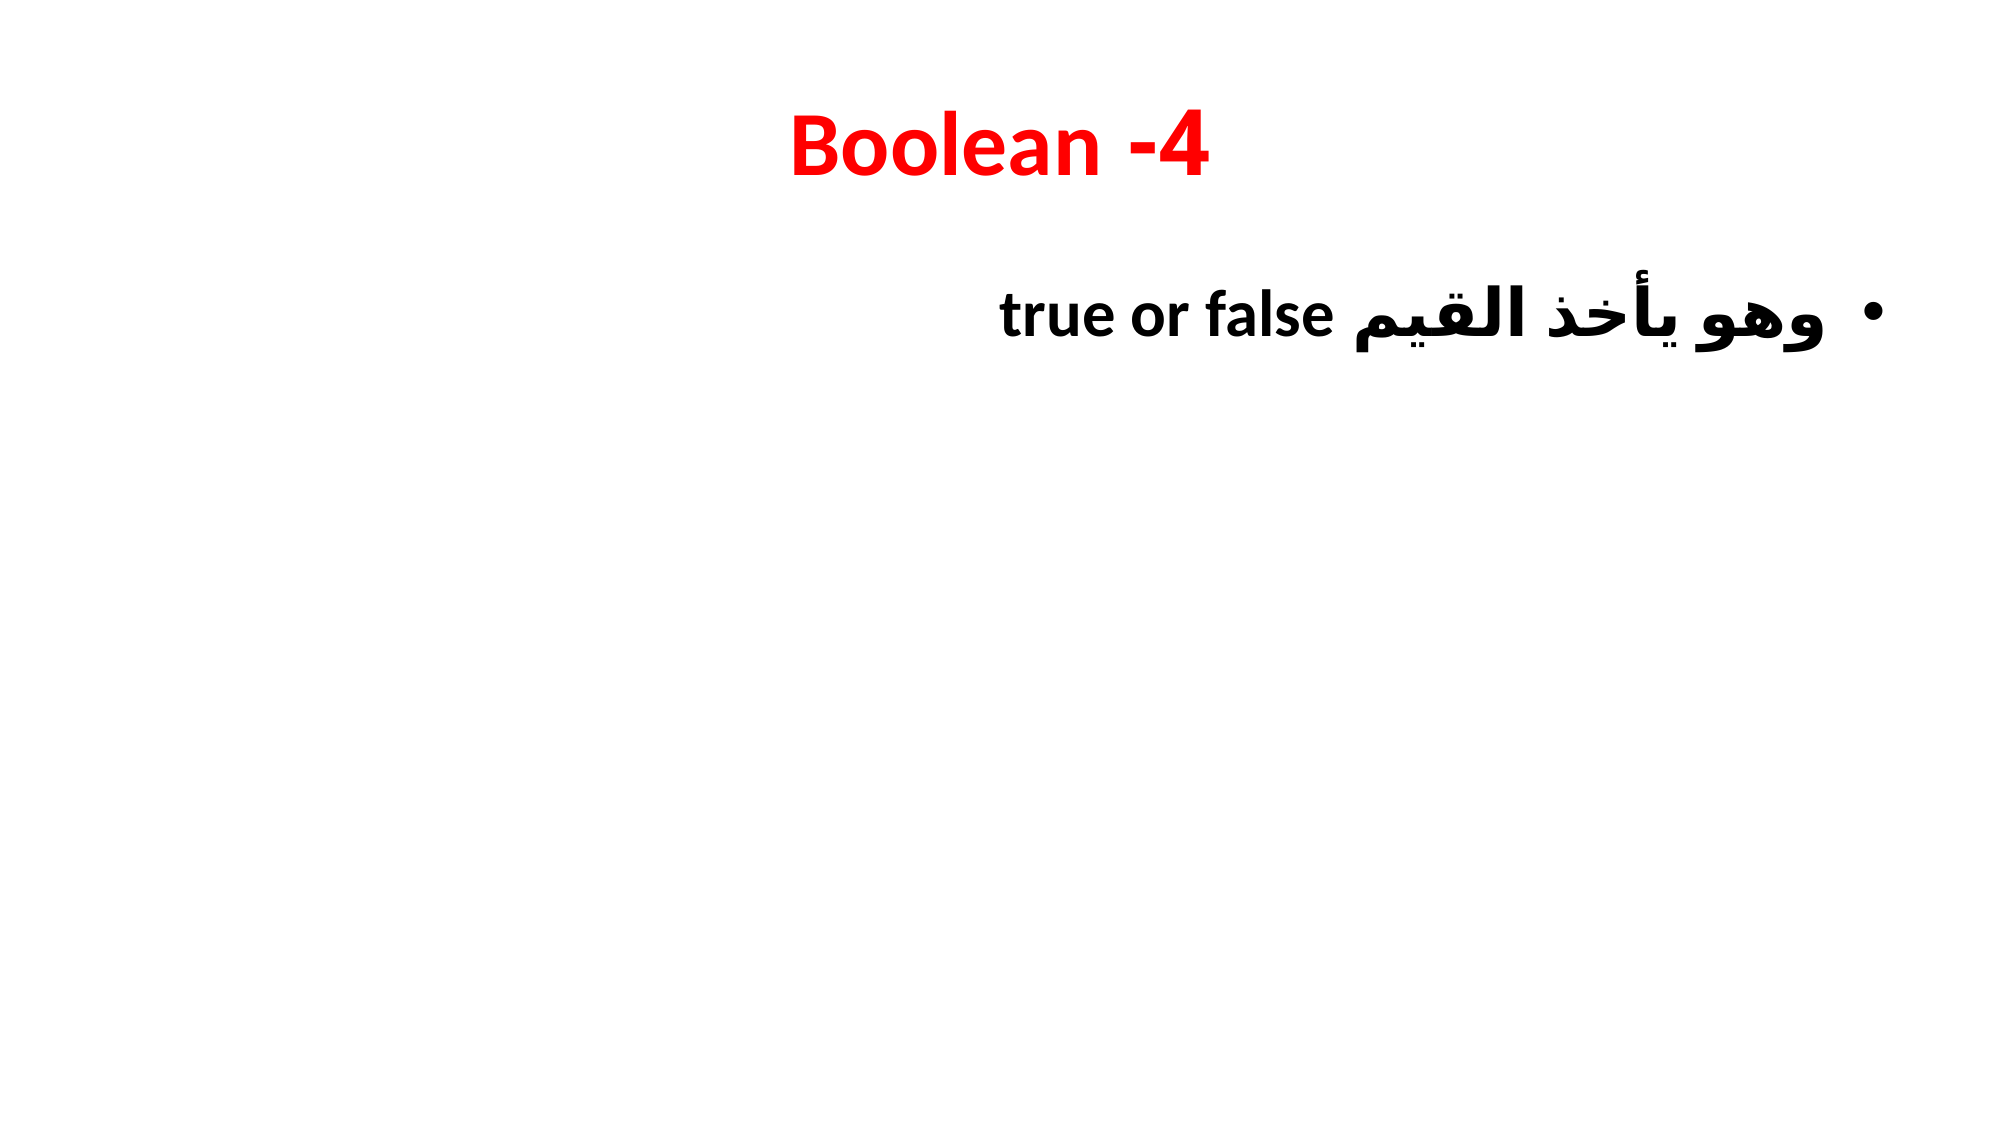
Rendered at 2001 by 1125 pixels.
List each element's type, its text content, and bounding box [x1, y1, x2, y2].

title 4- Boolean [99, 45, 1900, 233]
list وهو يأخذ القيم true or false [99, 262, 1900, 1005]
